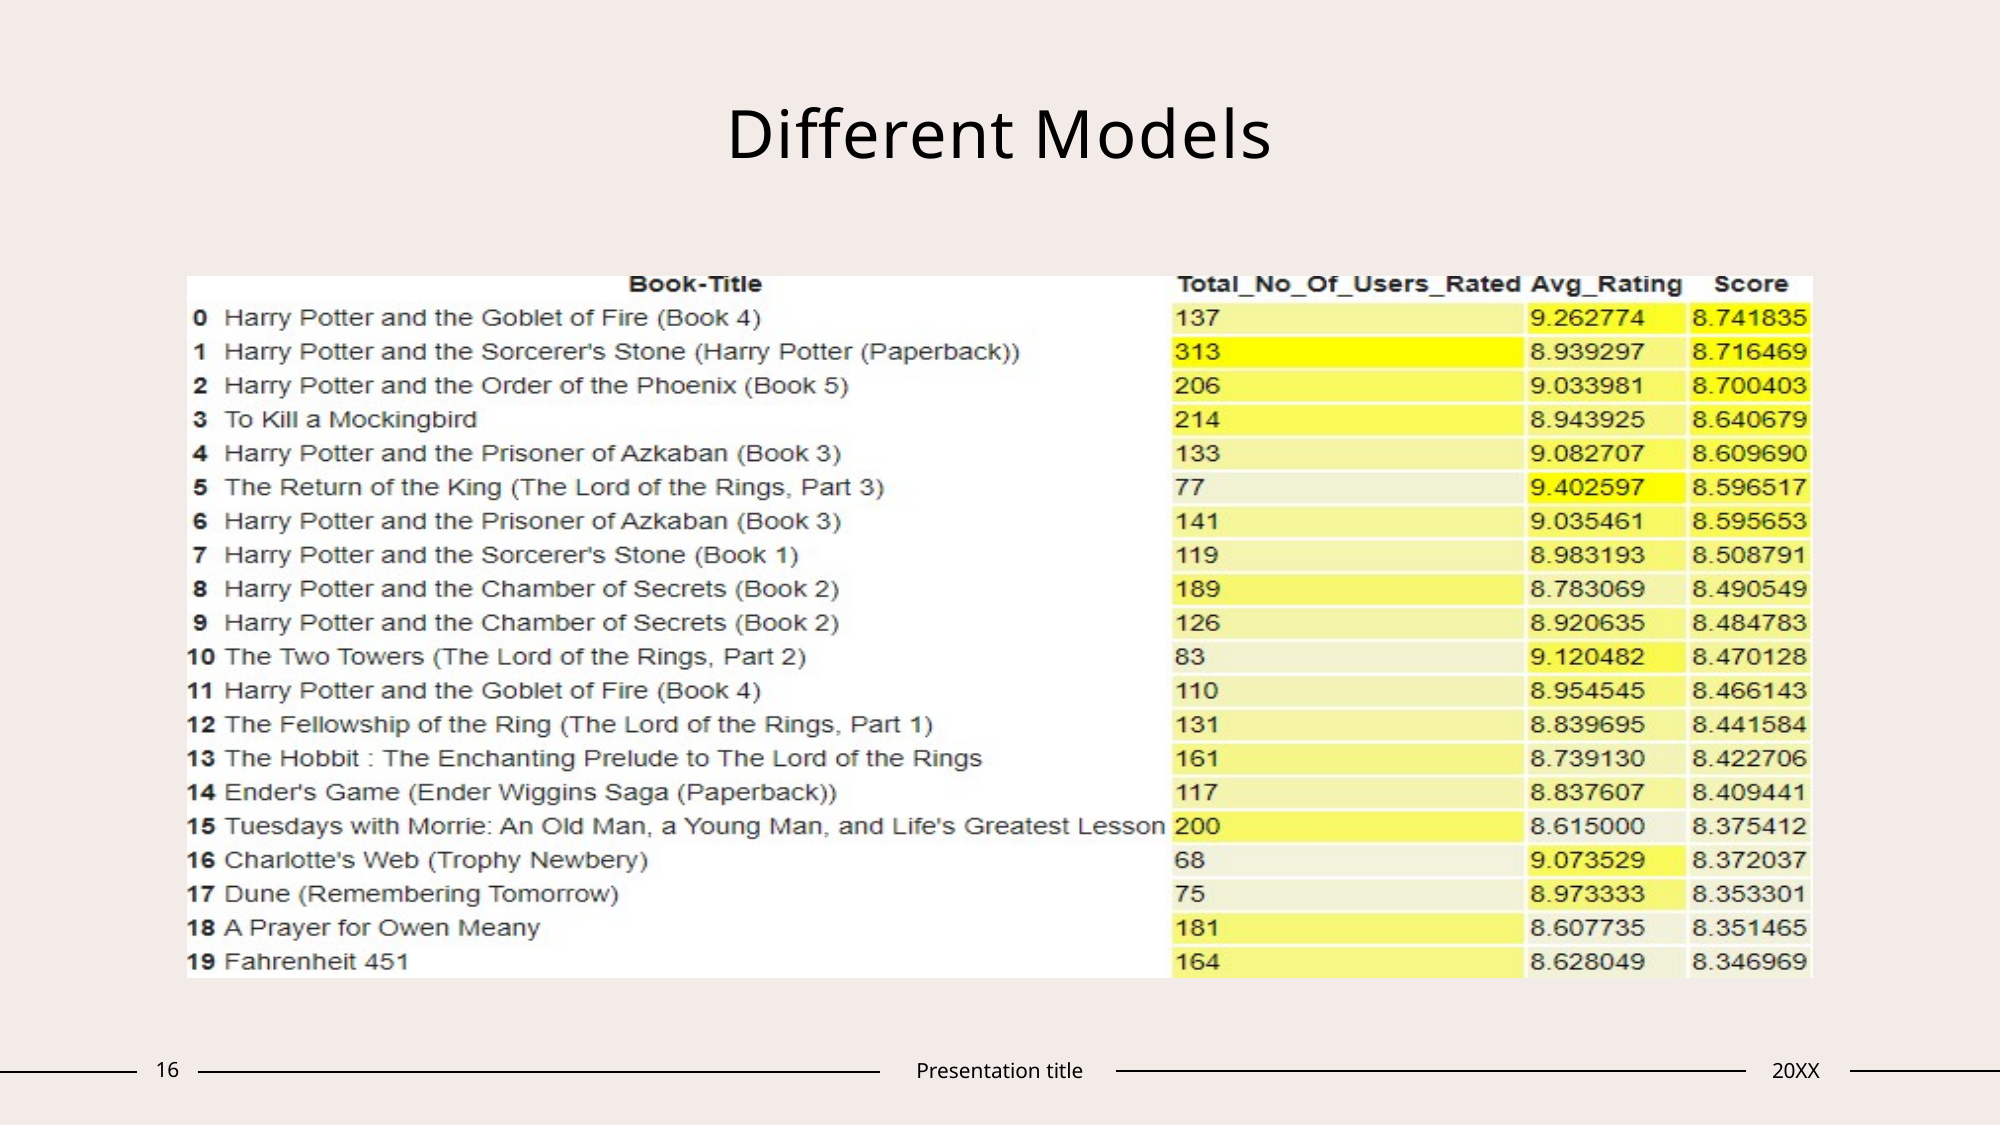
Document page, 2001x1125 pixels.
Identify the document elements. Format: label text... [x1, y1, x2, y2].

slide_number 20XX [1743, 1050, 1849, 1091]
slide_number 16 [137, 1050, 198, 1091]
footer Presentation title [879, 1050, 1120, 1091]
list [186, 276, 1813, 978]
title Different Models [187, 83, 1813, 251]
